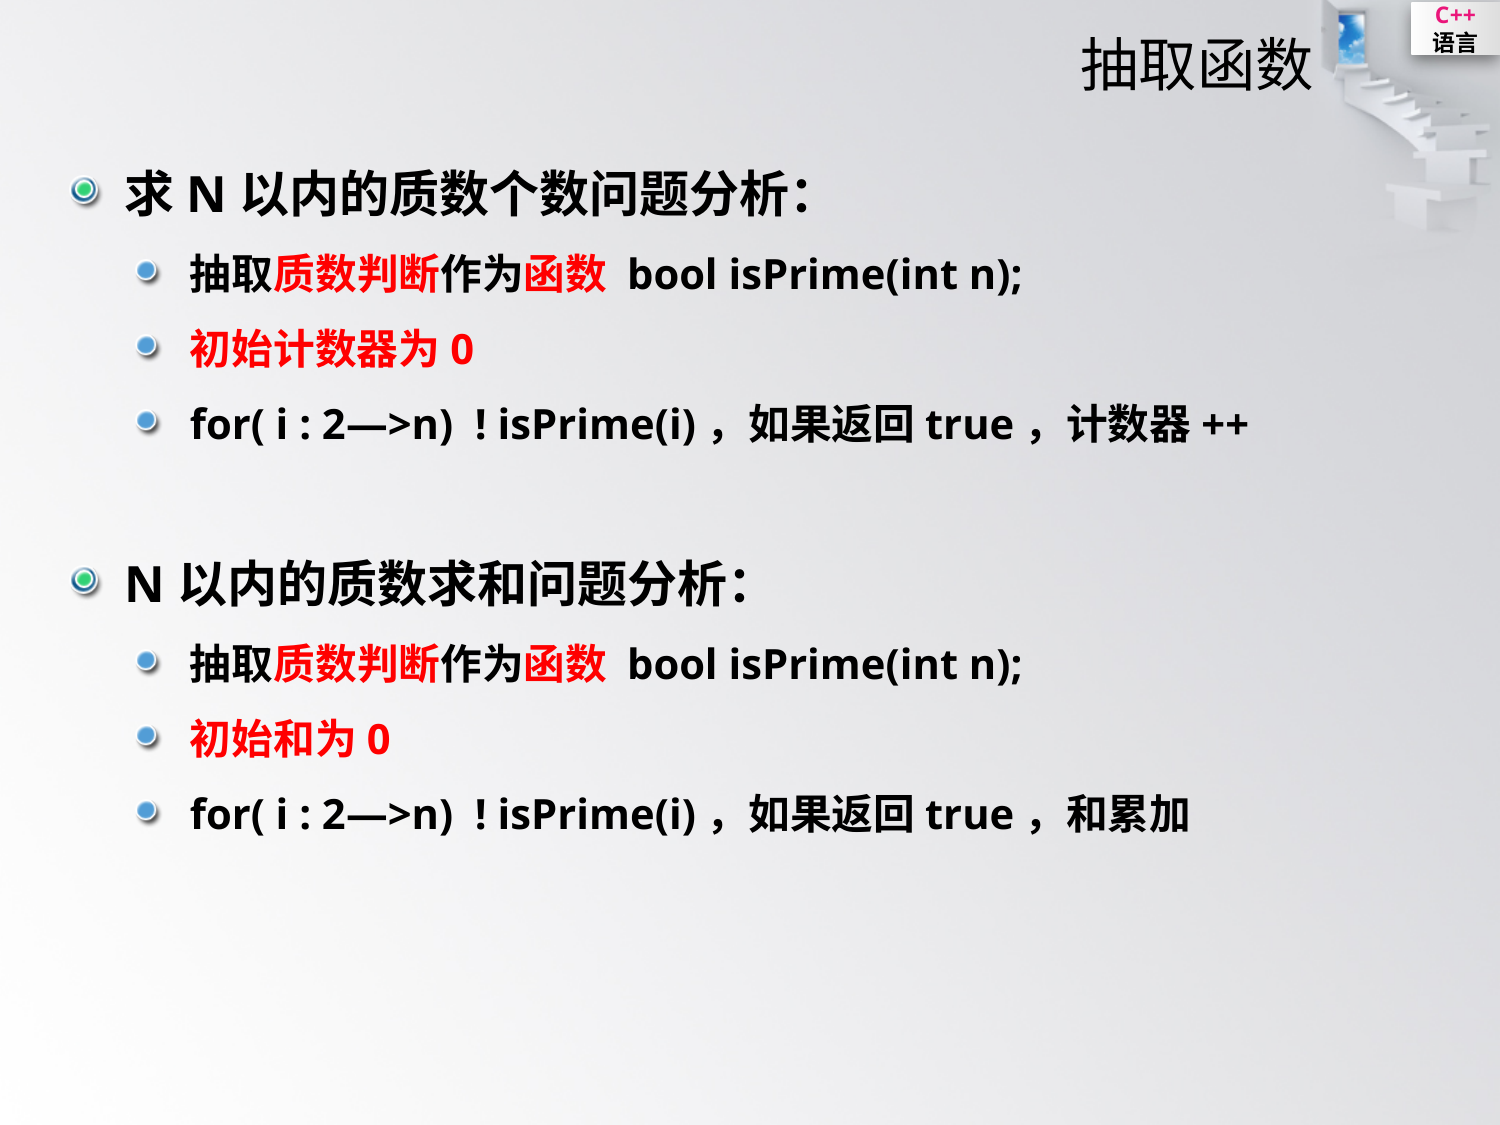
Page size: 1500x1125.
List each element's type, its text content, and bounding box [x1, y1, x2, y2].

list 求N以内的质数个数问题分析： 抽取质数判断作为函数 bool isPrime(int n); 初始计数器为0 for( i : 2—>n) ! isPrime(i)，如果返回true，计数器++ N以内的质数求和问题分析： 抽取质数判断作为函数 bool isPrime(int n); 初始和为0 for( i : 2—>n) ! isPrime(i)，如果返回true，和累加 [53, 125, 1429, 968]
picture [0, 0, 1500, 1125]
title 抽取函数 [41, 19, 1329, 107]
